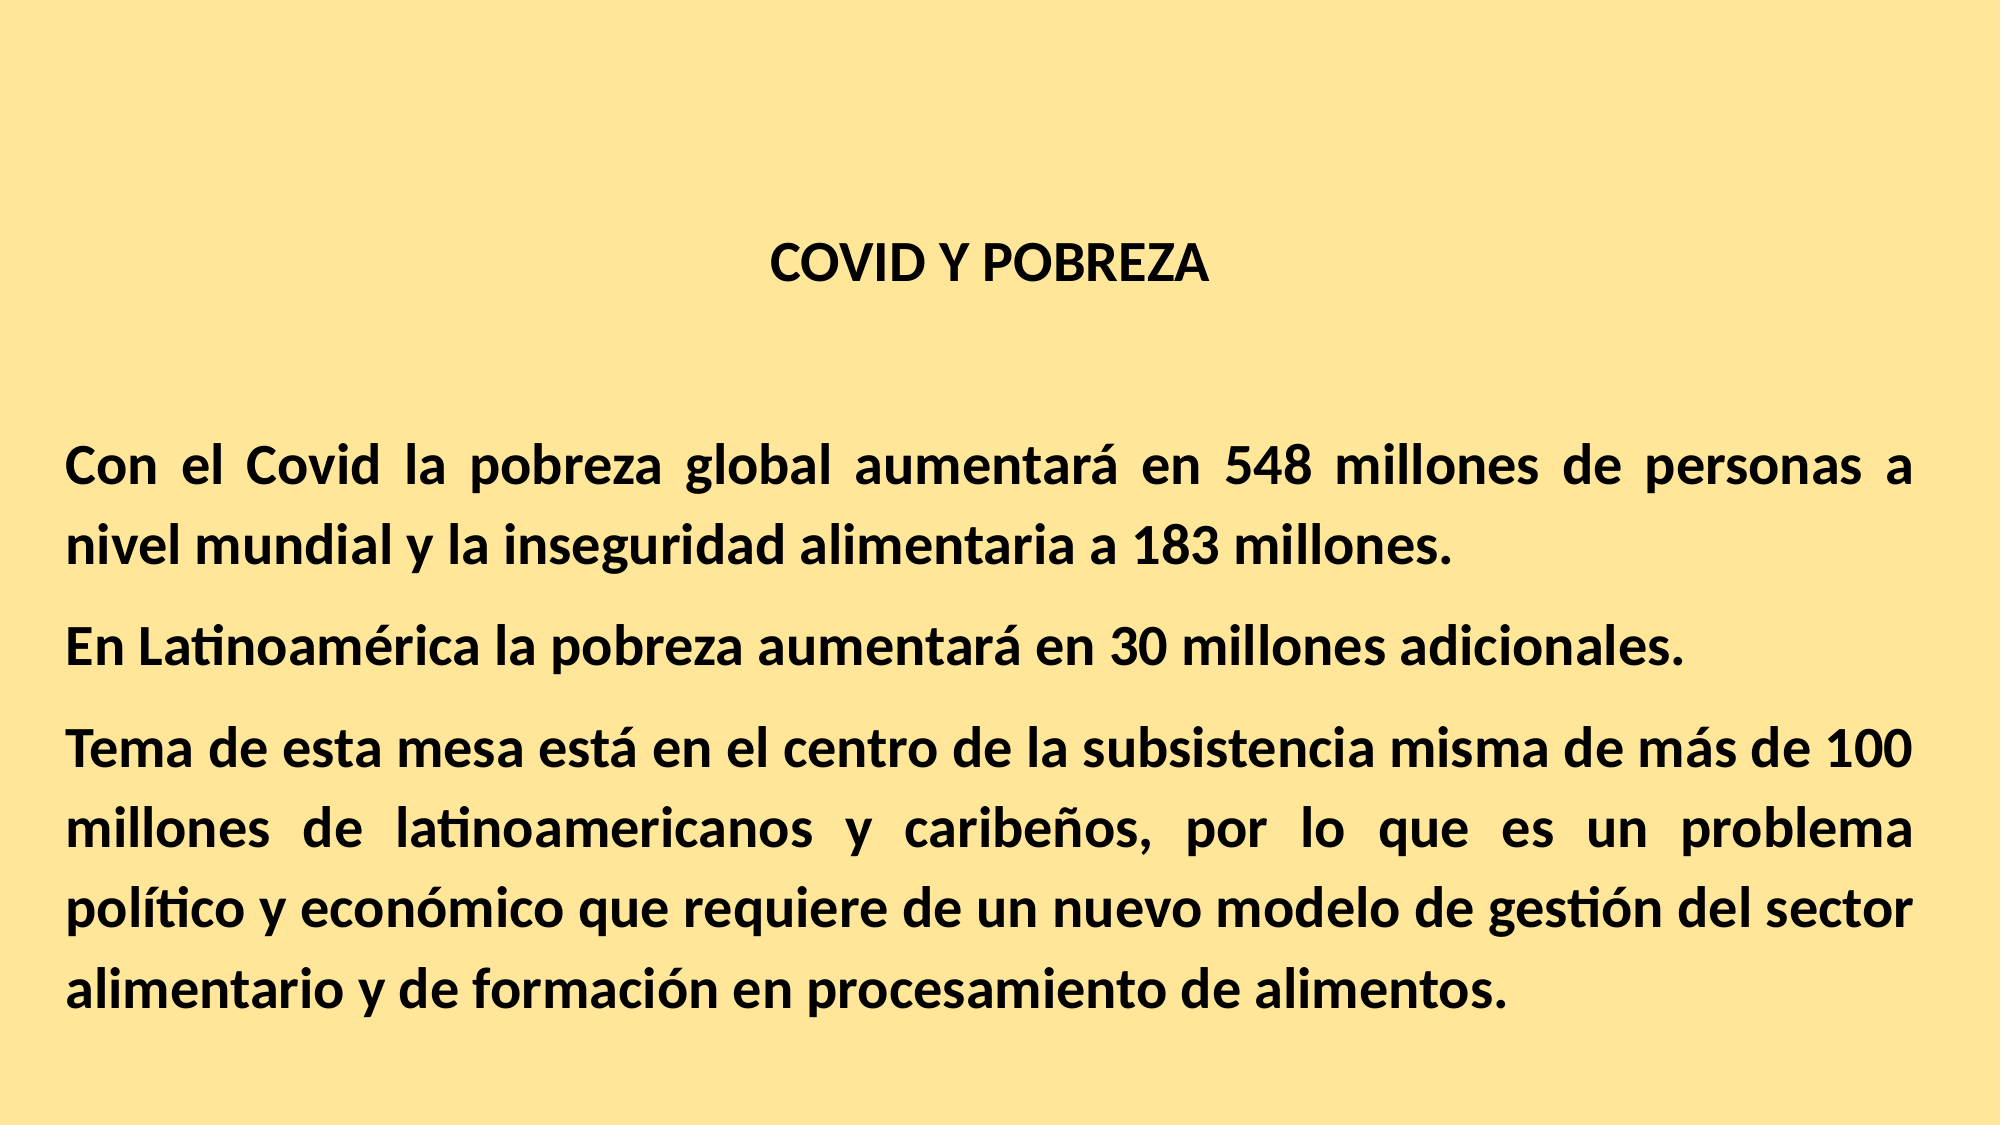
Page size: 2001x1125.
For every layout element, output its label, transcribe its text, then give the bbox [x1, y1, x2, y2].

text_box COVID Y POBREZA Con el Covid la pobreza global aumentará en 548 millones de personas a nivel mundial y la inseguridad alimentaria a 183 millones. En Latinoamérica la pobreza aumentará en 30 millones adicionales. Tema de esta mesa está en el centro de la subsistencia misma de más de 100 millones de latinoamericanos y caribeños, por lo que es un problema político y económico que requiere de un nuevo modelo de gestión del sector alimentario y de formación en procesamiento de alimentos. [50, 205, 1930, 1028]
